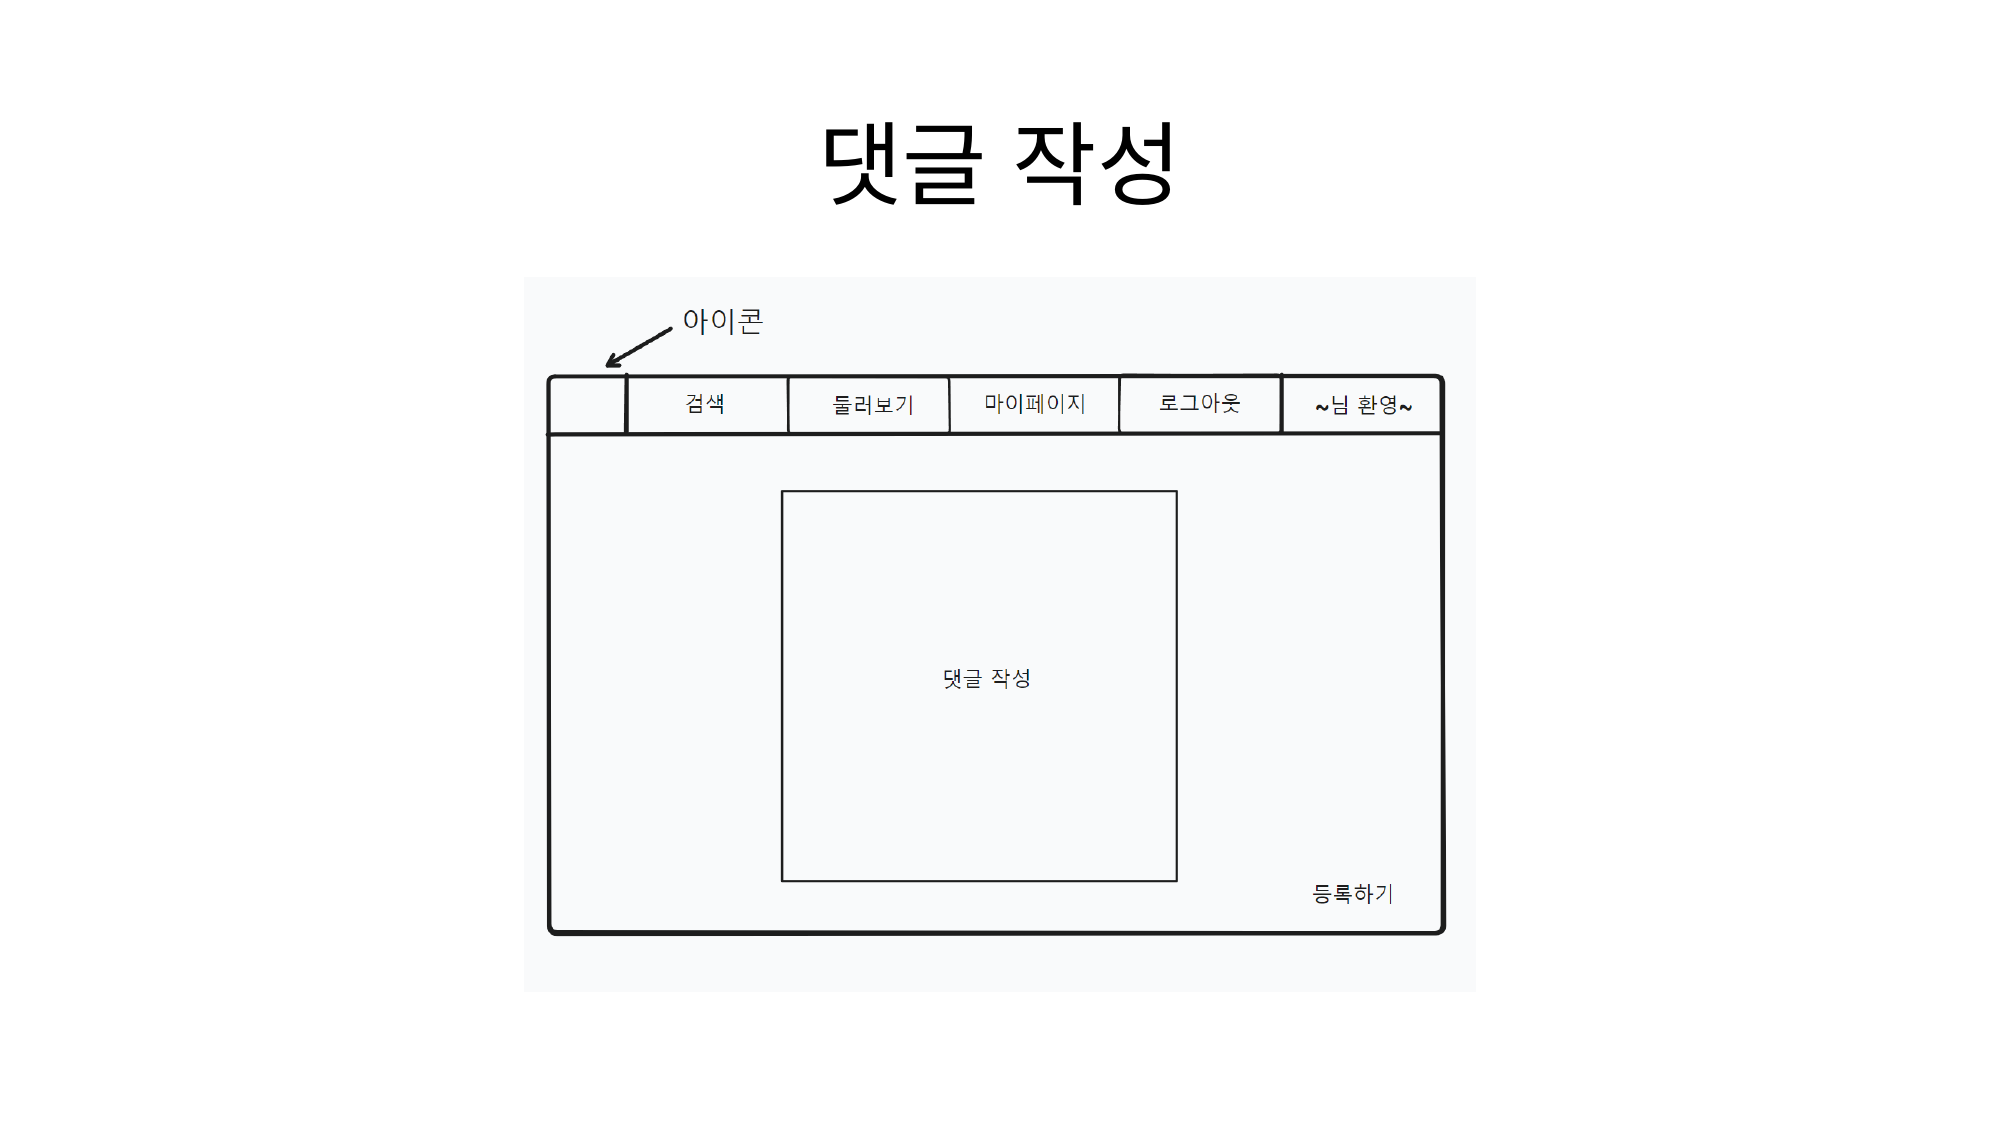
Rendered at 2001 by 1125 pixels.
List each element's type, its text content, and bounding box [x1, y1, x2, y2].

title 댓글 작성 [137, 59, 1863, 278]
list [524, 276, 1476, 992]
